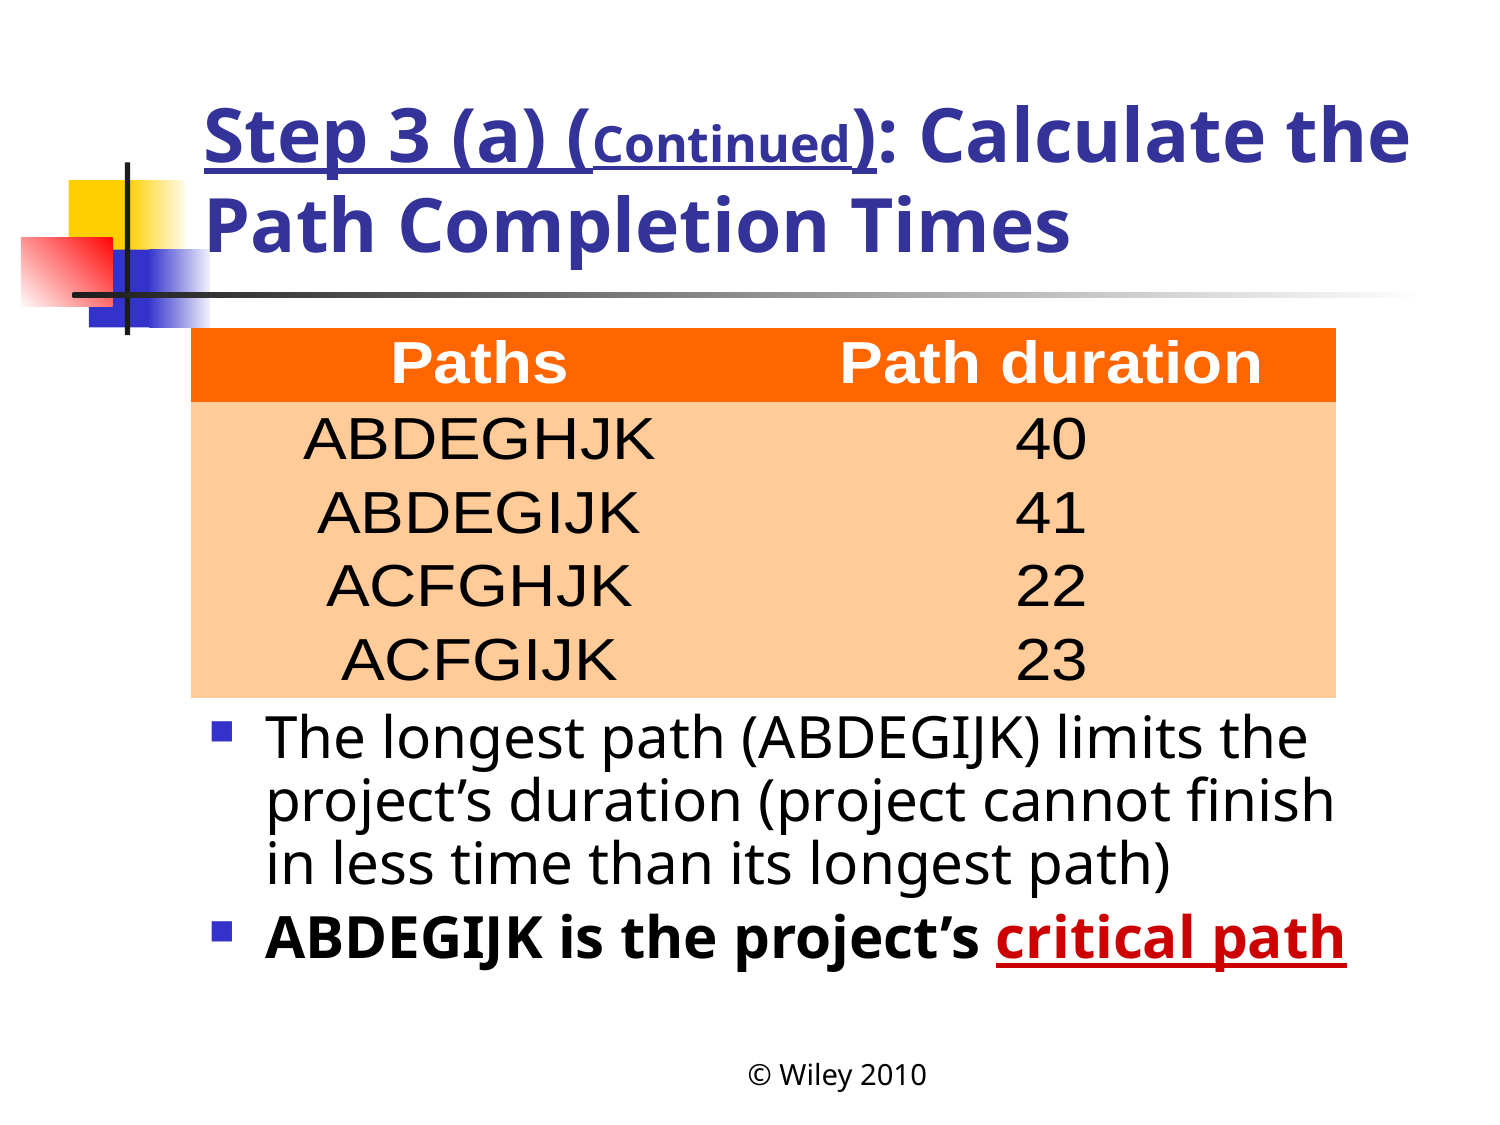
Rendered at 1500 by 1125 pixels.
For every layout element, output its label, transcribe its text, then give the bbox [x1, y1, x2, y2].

title Step 3 (a) (Continued): Calculate the Path Completion Times [188, 35, 1468, 275]
footer © Wiley 2010 [599, 1023, 1076, 1100]
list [187, 324, 1339, 701]
list The longest path (ABDEGIJK) limits the project’s duration (project cannot finish in less time than its longest path) ABDEGIJK is the project’s critical path [193, 331, 1413, 1006]
